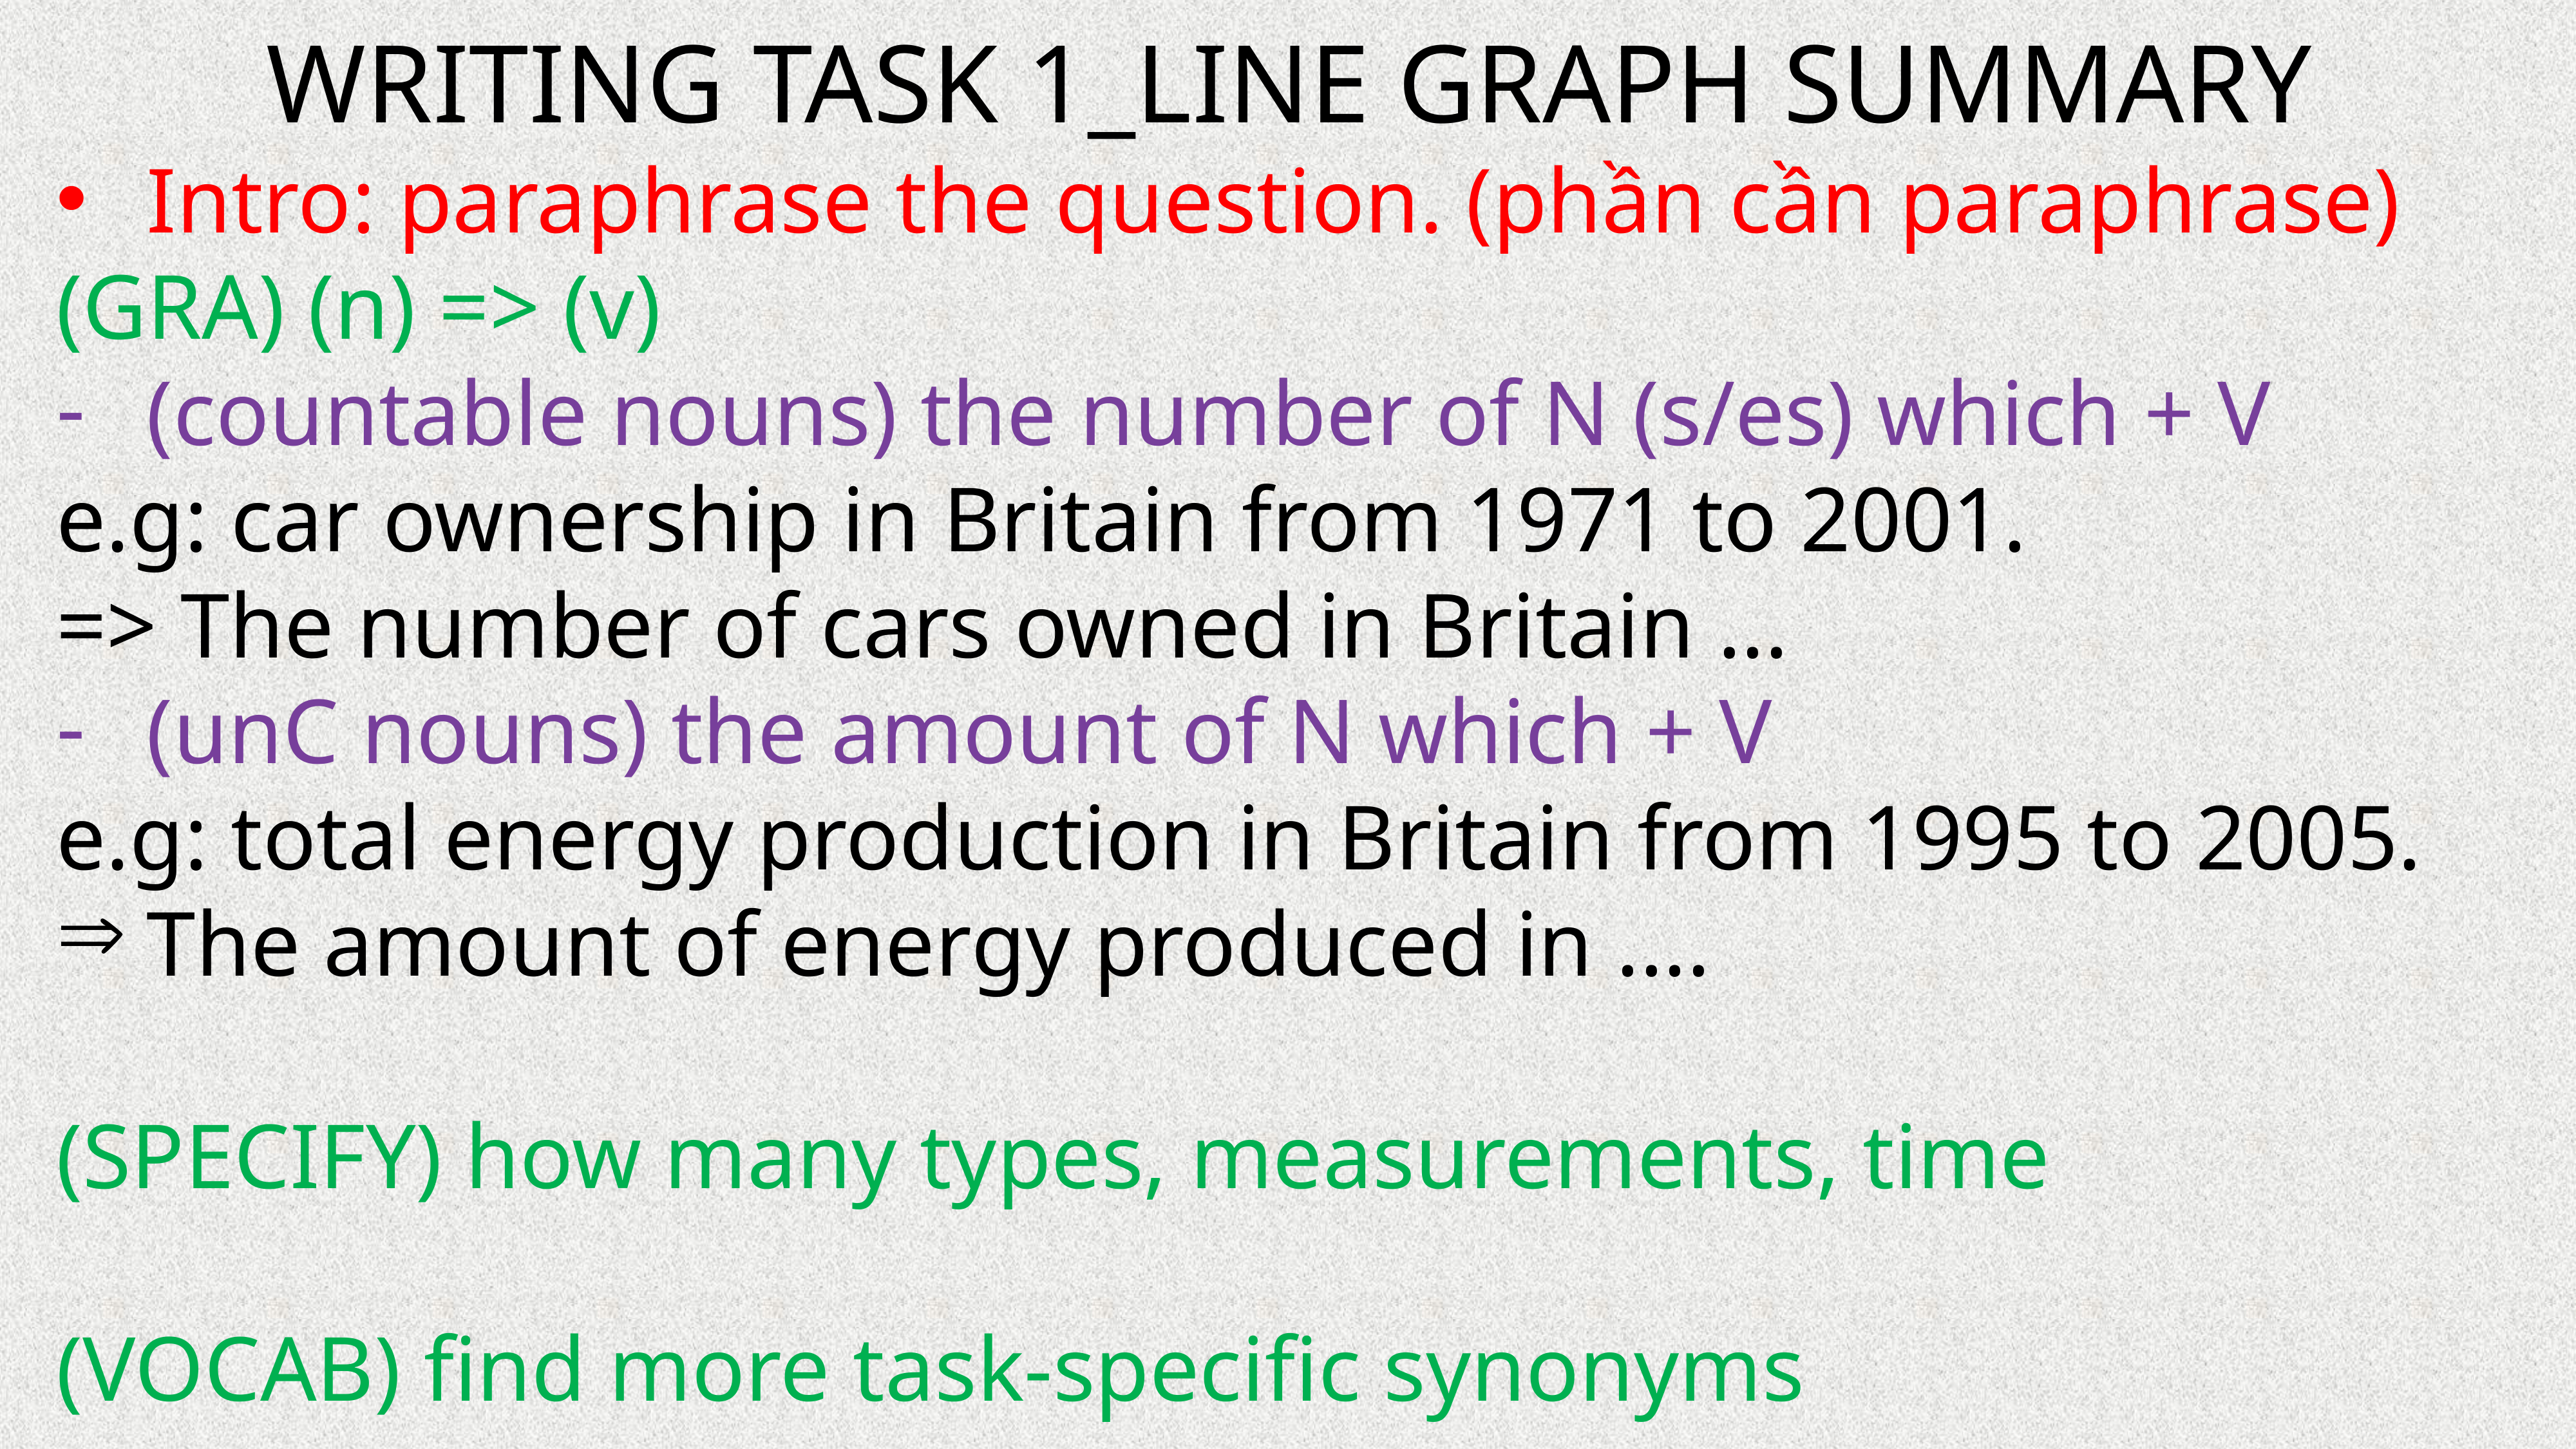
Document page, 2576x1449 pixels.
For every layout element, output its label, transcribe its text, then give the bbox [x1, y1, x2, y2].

text_box WRITING TASK 1_LINE GRAPH SUMMARY Intro: paraphrase the question. (phần cần paraphrase) (GRA) (n) => (v) (countable nouns) the number of N (s/es) which + V e.g: car ownership in Britain from 1971 to 2001. => The number of cars owned in Britain ... (unC nouns) the amount of N which + V e.g: total energy production in Britain from 1995 to 2005. The amount of energy produced in .... (SPECIFY) how many types, measurements, time (VOCAB) find more task-specific synonyms [51, 10, 2528, 1425]
picture [0, 0, 2576, 1449]
